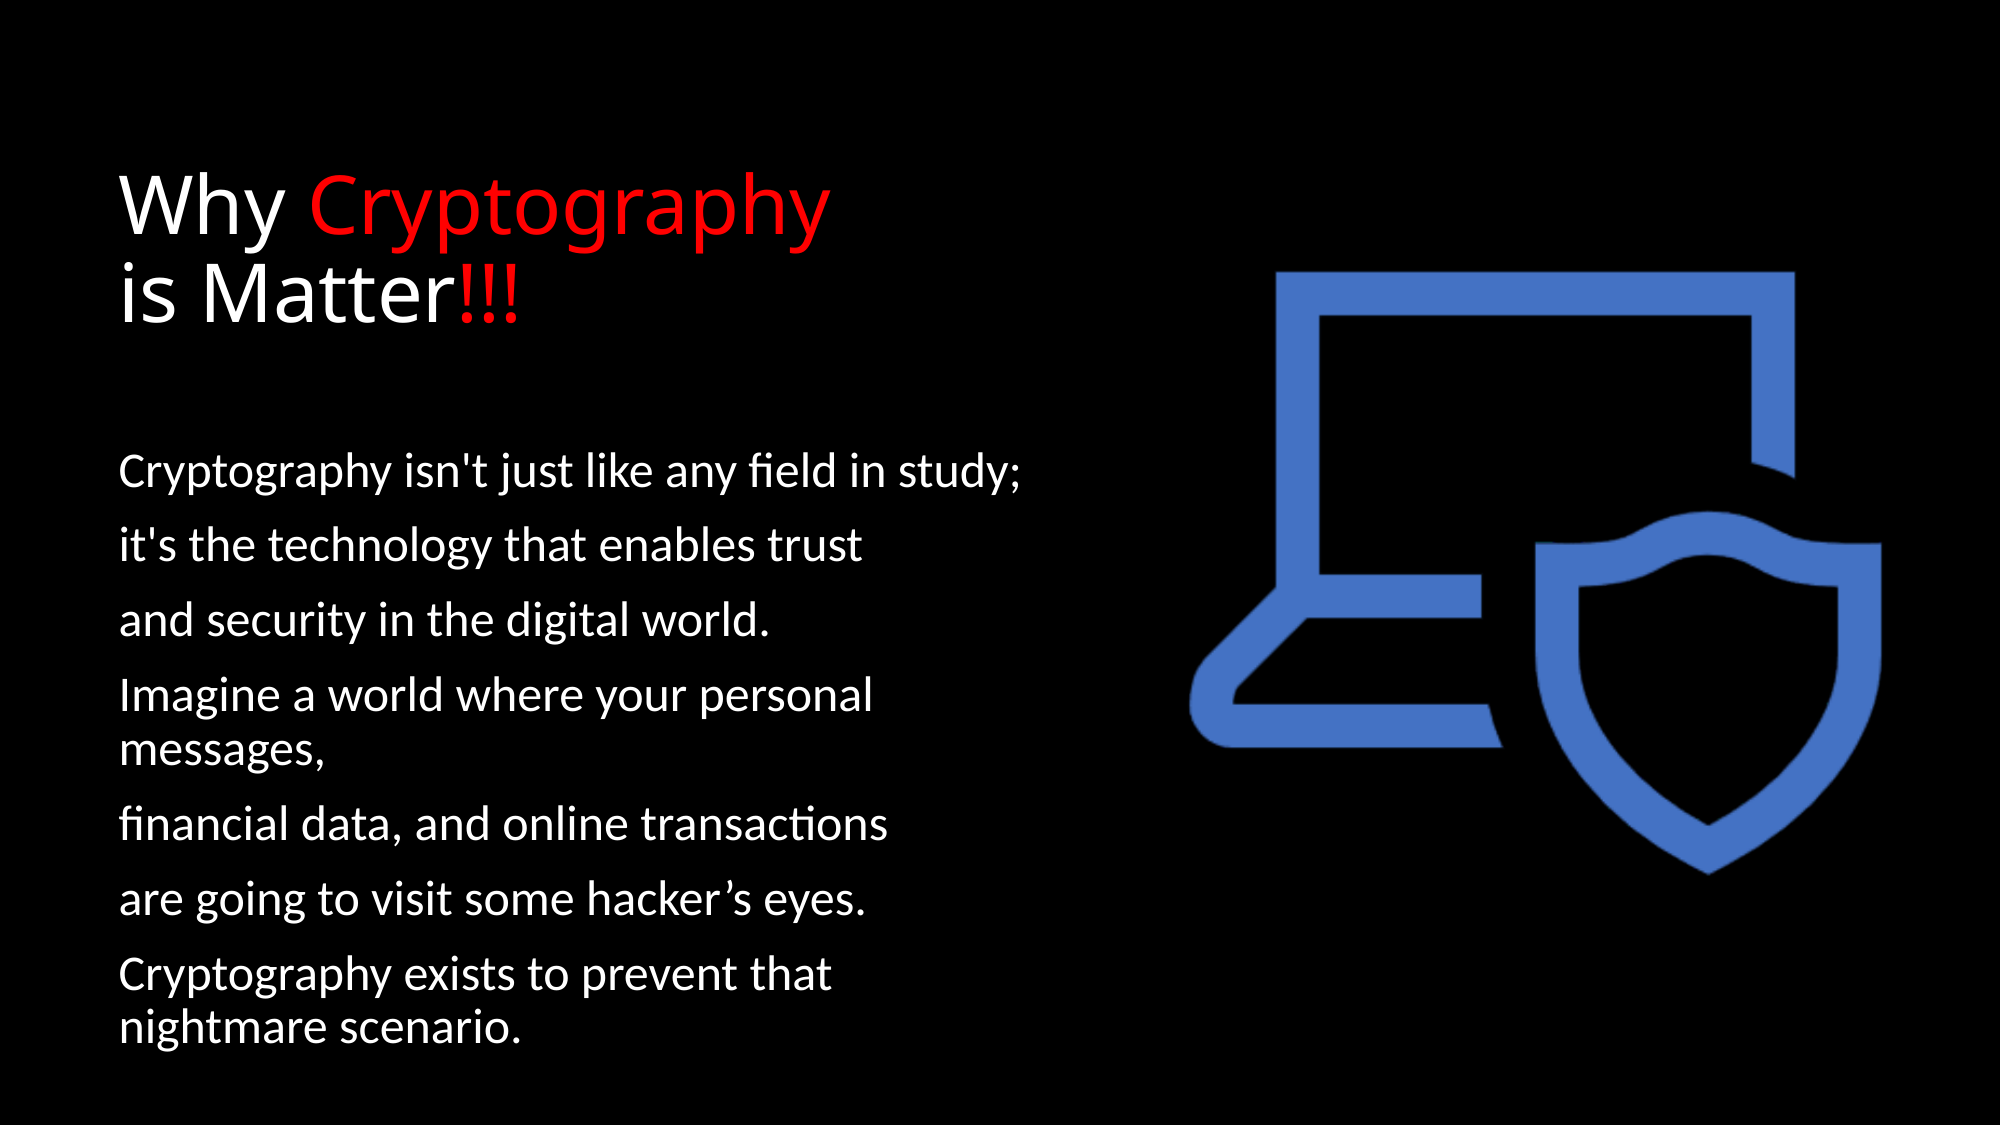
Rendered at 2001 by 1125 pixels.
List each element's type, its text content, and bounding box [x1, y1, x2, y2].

picture [1121, 117, 1951, 947]
title Why Cryptography is Matter!!! [103, 104, 894, 348]
list Cryptography isn't just like any field in study; it's the technology that enables trust and security in the digital world. Imagine a world where your personal messages, financial data, and online transactions are going to visit some hacker’s eyes. Cryptography exists to prevent that nightmare scenario. [103, 436, 1055, 1078]
